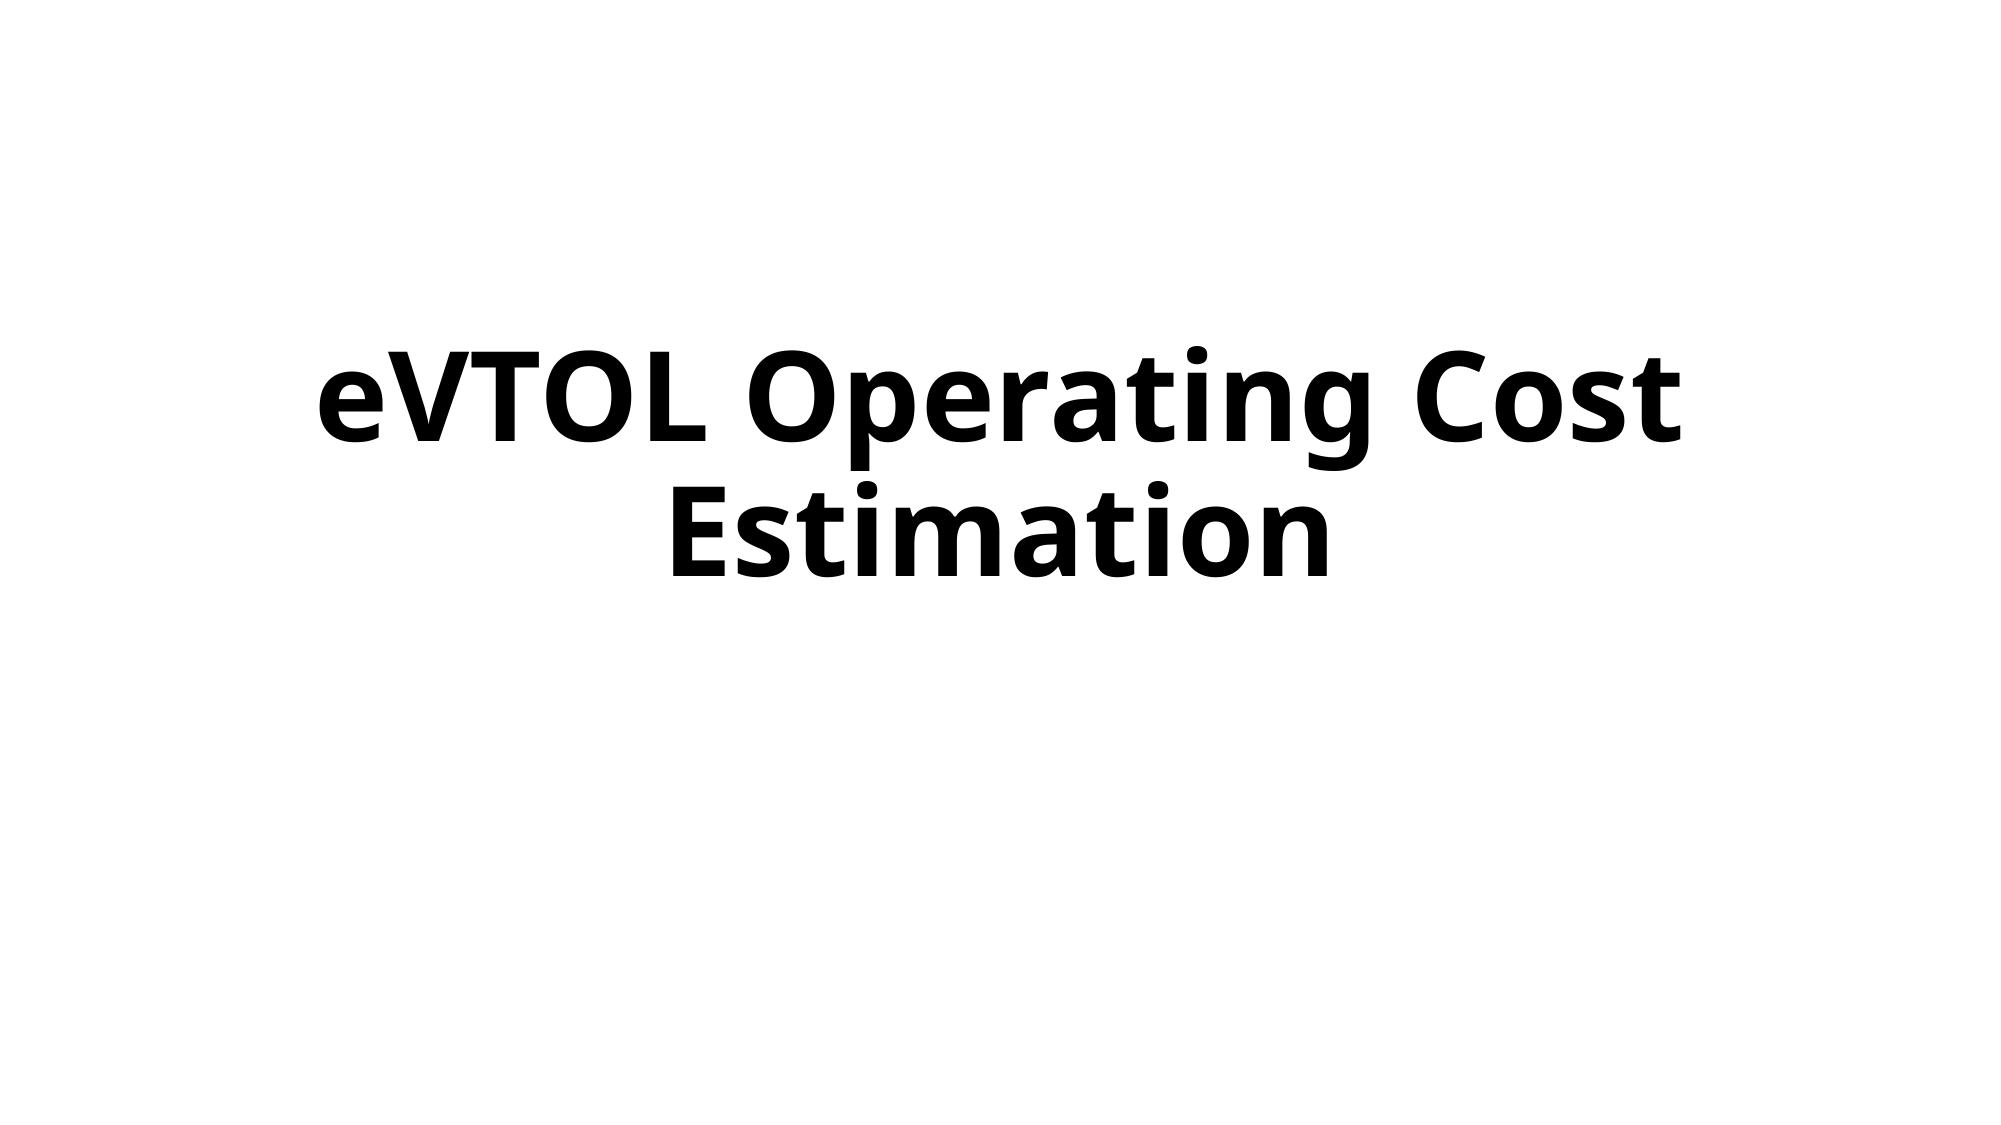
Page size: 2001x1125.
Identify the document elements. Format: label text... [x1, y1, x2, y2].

title eVTOL Operating Cost Estimation [125, 219, 1875, 611]
